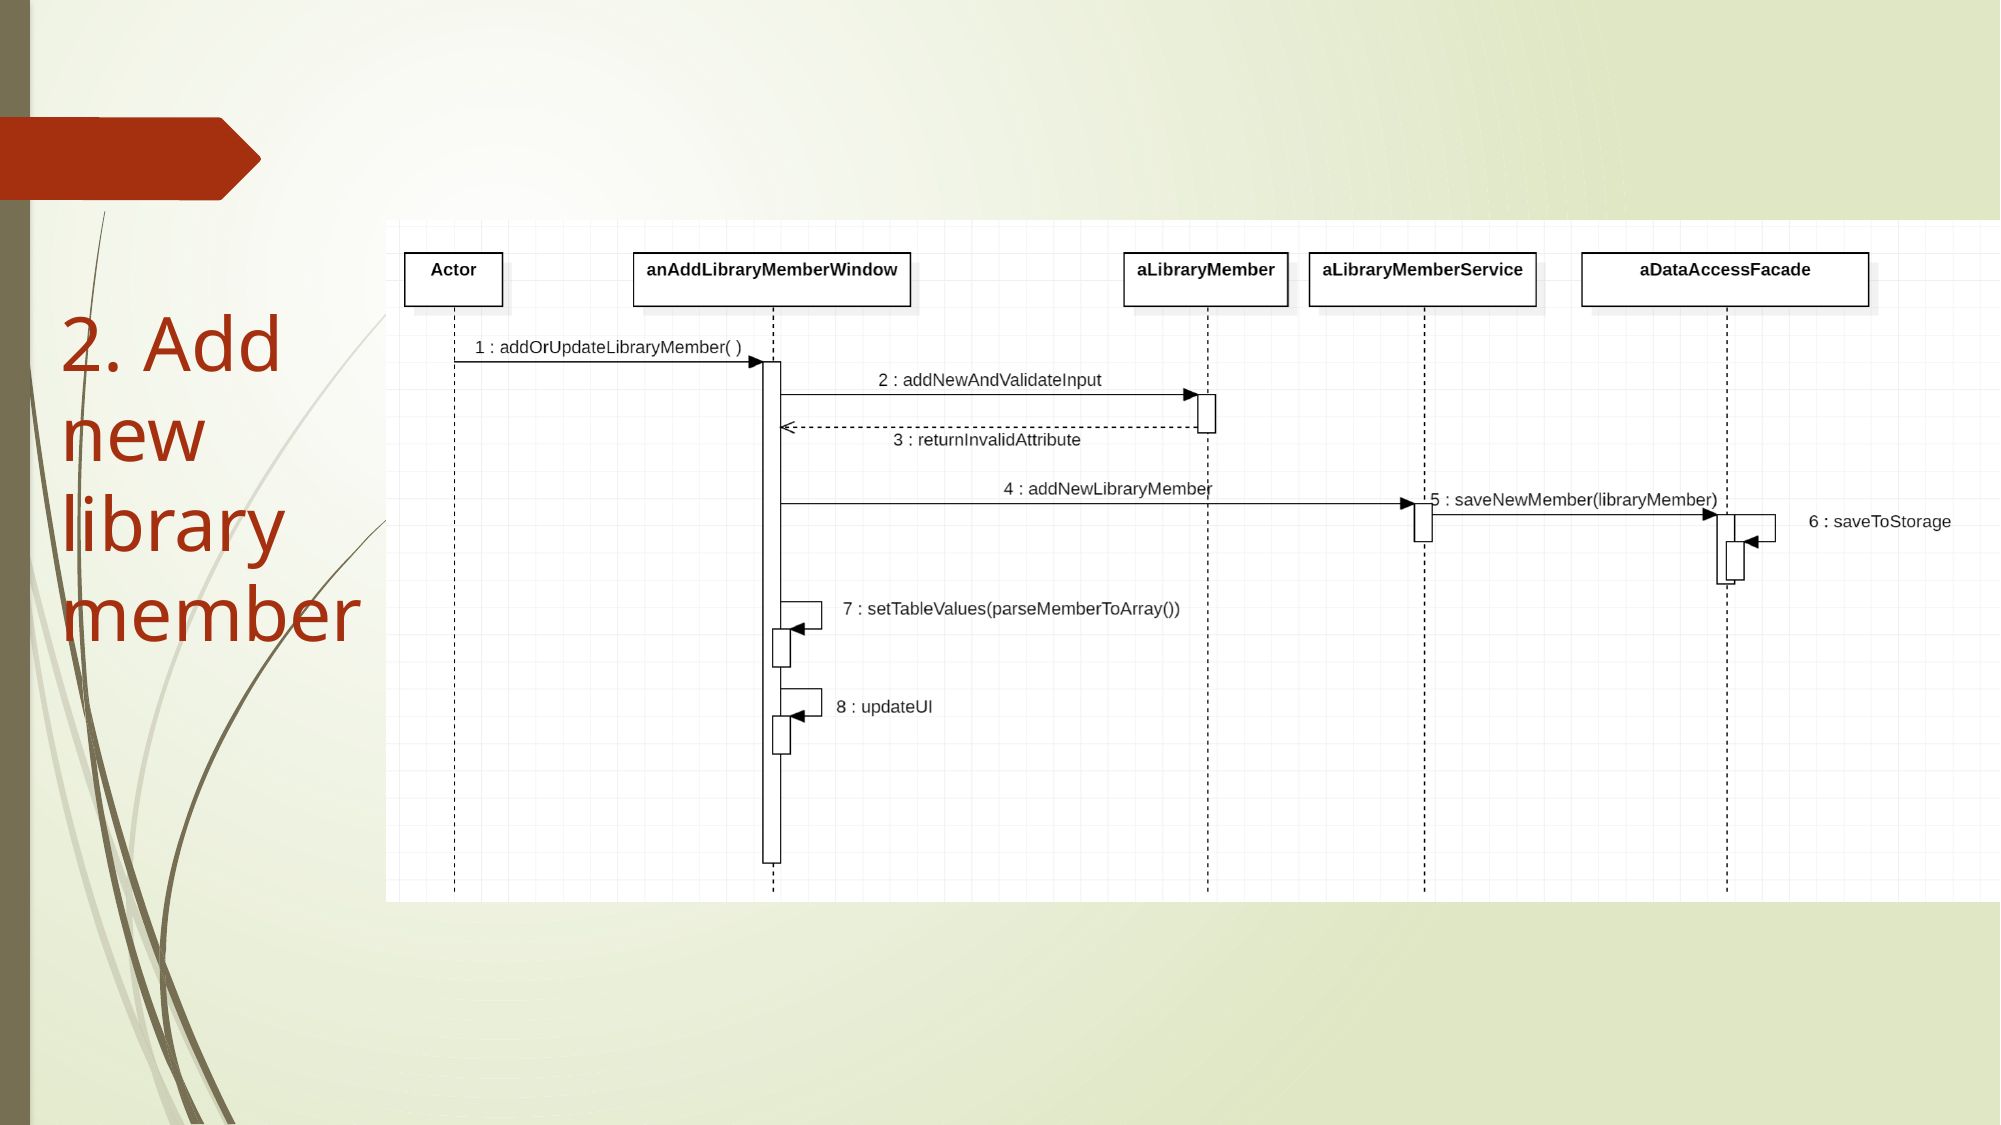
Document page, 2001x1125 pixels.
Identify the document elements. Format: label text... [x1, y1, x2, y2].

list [386, 219, 2000, 903]
title 2. Add new library member [45, 288, 382, 786]
